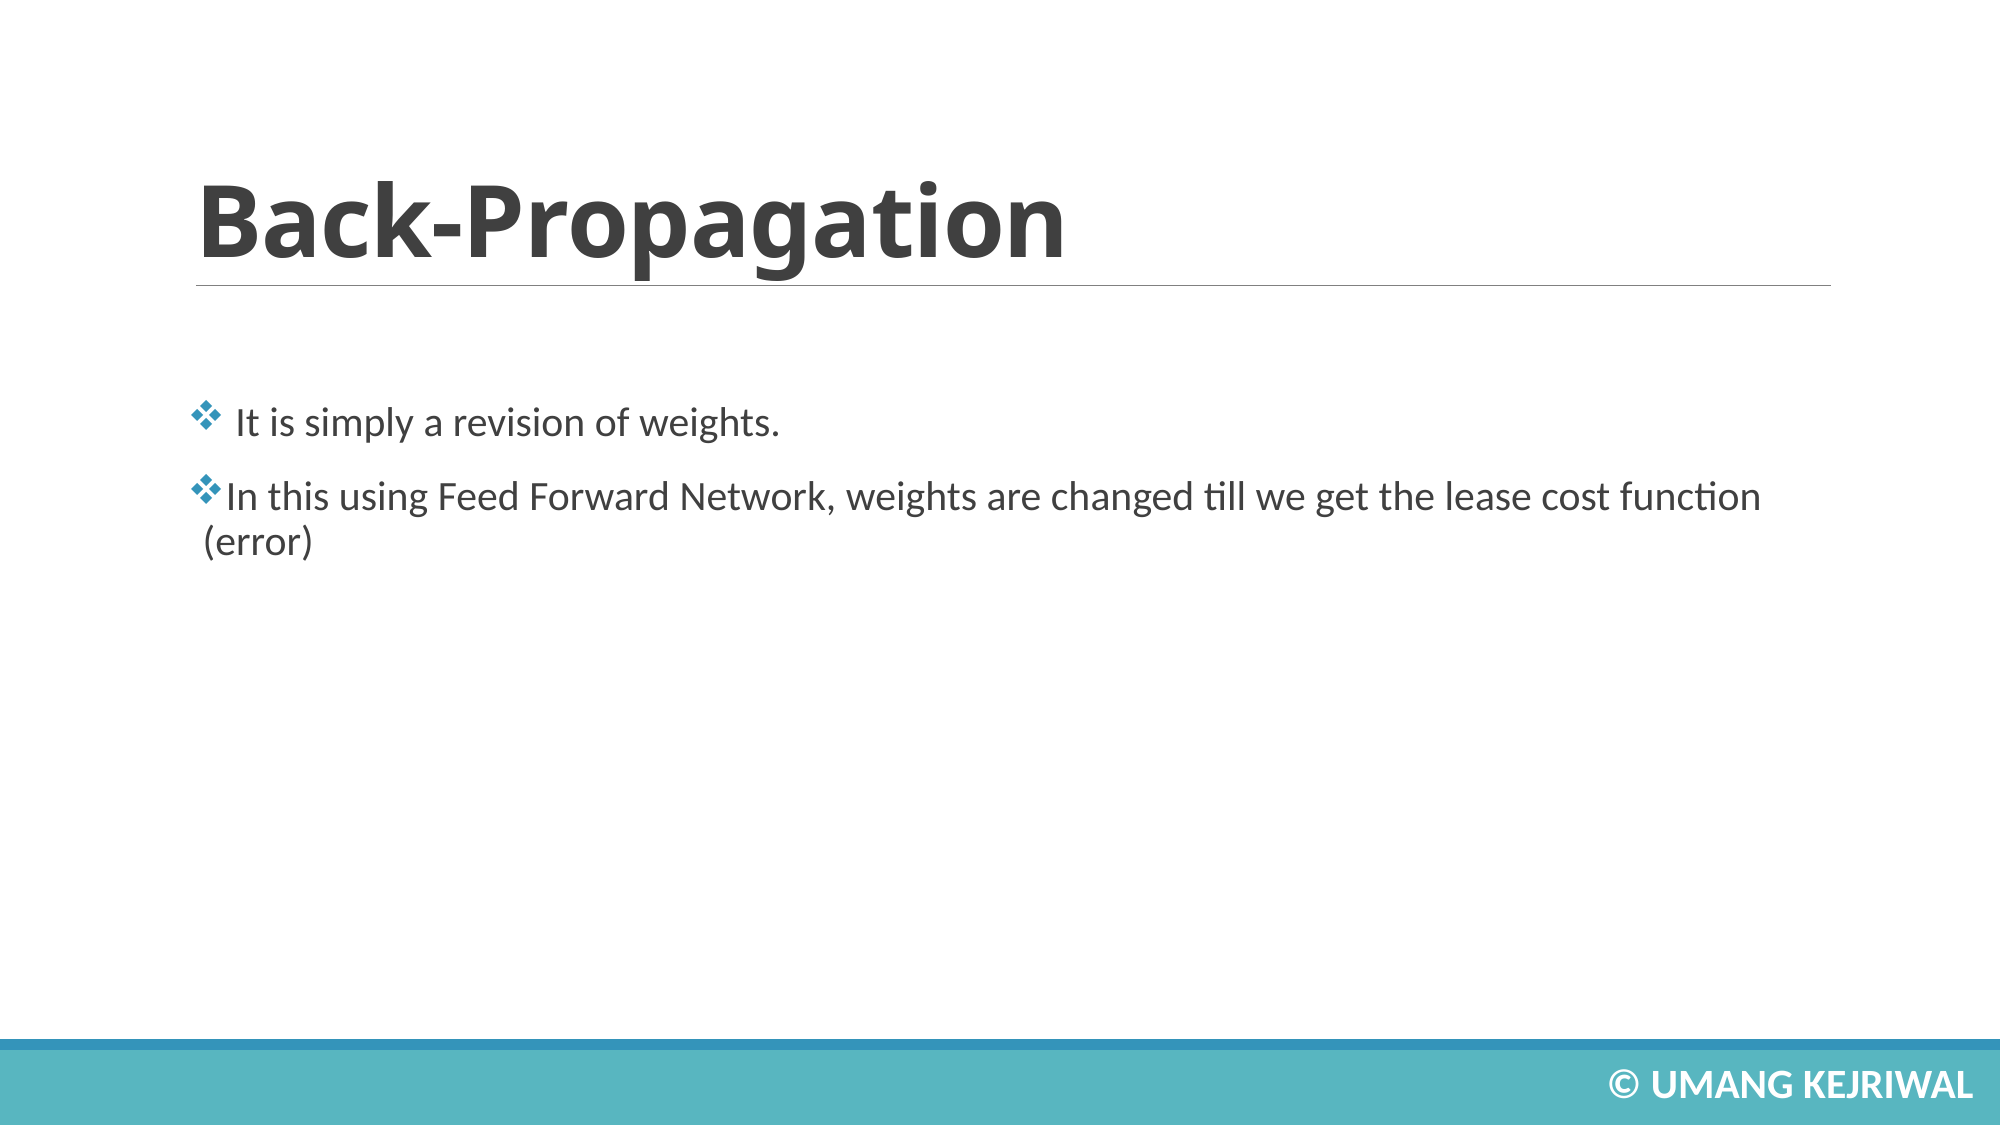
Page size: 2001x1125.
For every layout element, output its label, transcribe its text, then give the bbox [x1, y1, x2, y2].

title Back-Propagation [180, 47, 1830, 285]
text_box © UMANG KEJRIWAL [1591, 1055, 2000, 1125]
list It is simply a revision of weights. In this using Feed Forward Network, weights are changed till we get the lease cost function (error) [187, 392, 1830, 881]
